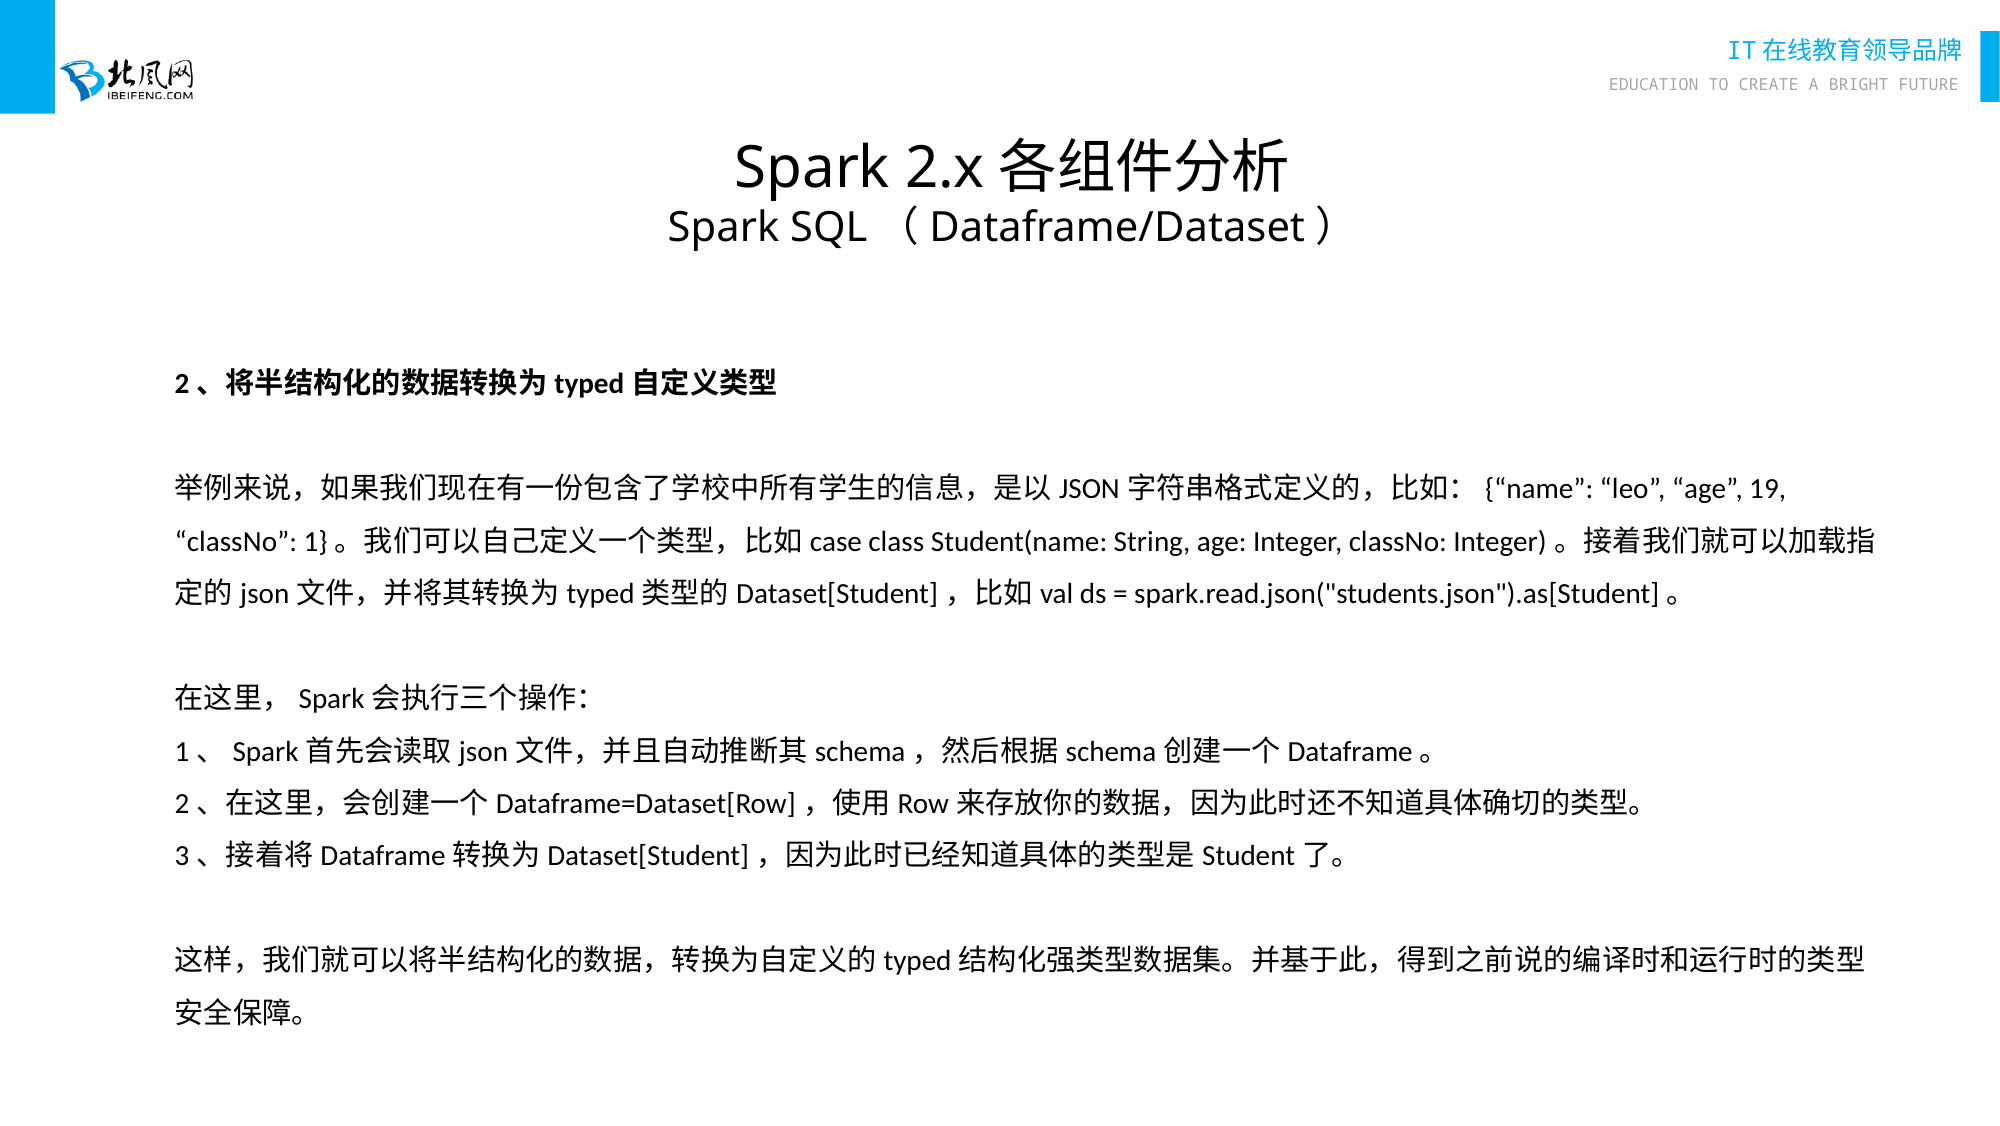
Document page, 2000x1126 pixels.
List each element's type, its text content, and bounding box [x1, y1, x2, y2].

picture [56, 54, 198, 103]
text_box 2、将半结构化的数据转换为typed自定义类型 举例来说，如果我们现在有一份包含了学校中所有学生的信息，是以JSON字符串格式定义的，比如：{“name”: “leo”, “age”, 19, “classNo”: 1}。我们可以自己定义一个类型，比如case class Student(name: String, age: Integer, classNo: Integer)。接着我们就可以加载指定的json文件，并将其转换为typed类型的Dataset[Student]，比如val ds = spark.read.json("students.json").as[Student]。 在这里，Spark会执行三个操作： 1、Spark首先会读取json文件，并且自动推断其schema，然后根据schema创建一个Dataframe。 2、在这里，会创建一个Dataframe=Dataset[Row]，使用Row来存放你的数据，因为此时还不知道具体确切的类型。 3、接着将Dataframe转换为Dataset[Student]，因为此时已经知道具体的类型是Student了。 这样，我们就可以将半结构化的数据，转换为自定义的typed结构化强类型数据集。并基于此，得到之前说的编译时和运行时的类型安全保障。 [159, 339, 1909, 1126]
text_box Spark 2.x各组件分析 Spark SQL（Dataframe/Dataset） [438, 122, 1586, 257]
